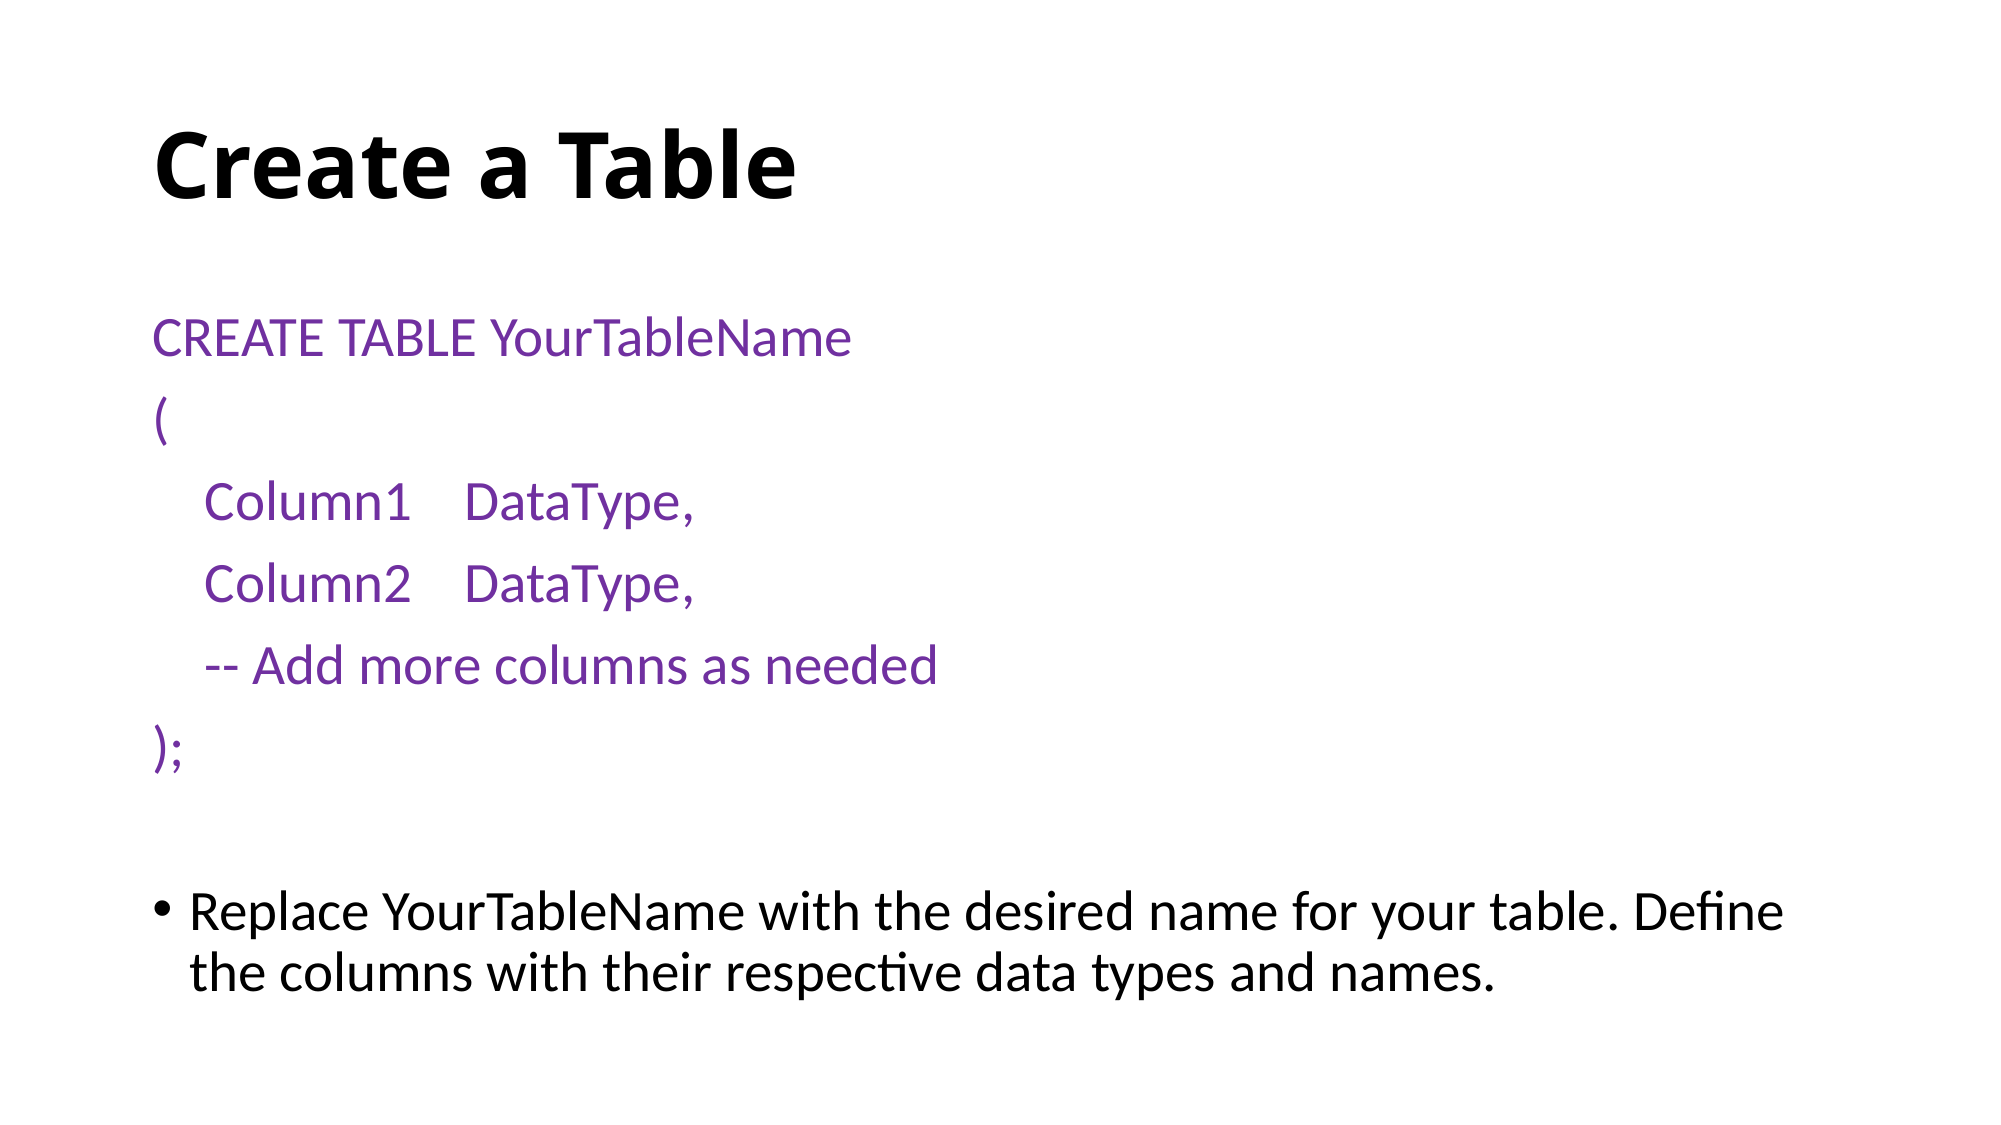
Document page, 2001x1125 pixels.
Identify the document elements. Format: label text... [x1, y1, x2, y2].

list CREATE TABLE YourTableName ( Column1 DataType, Column2 DataType, -- Add more columns as needed ); Replace YourTableName with the desired name for your table. Define the columns with their respective data types and names. [137, 299, 1863, 1014]
title Create a Table [137, 59, 1863, 278]
